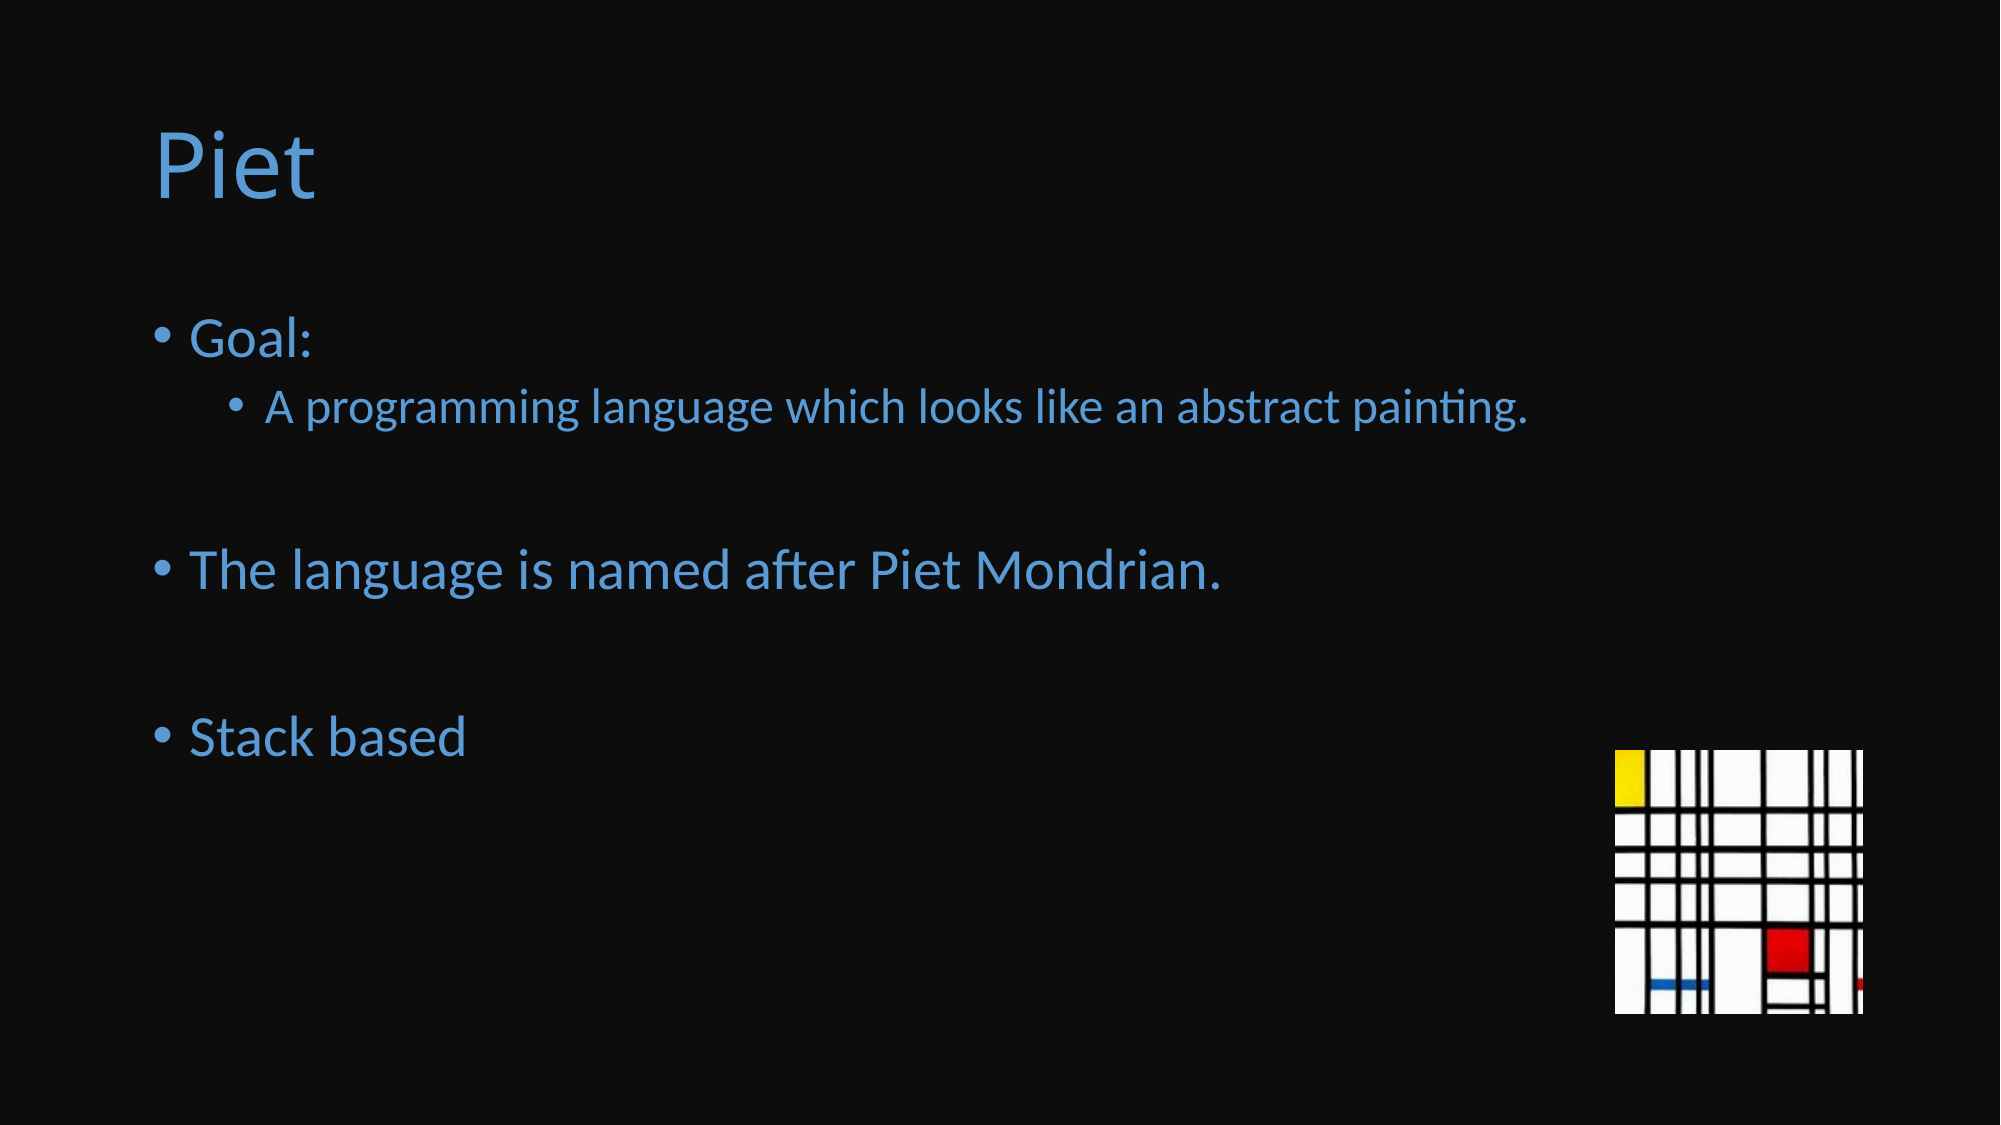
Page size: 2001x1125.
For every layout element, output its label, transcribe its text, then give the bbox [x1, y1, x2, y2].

picture [1615, 750, 1863, 1014]
title Piet [137, 59, 1863, 278]
list Goal: A programming language which looks like an abstract painting. The language is named after Piet Mondrian. Stack based [137, 299, 1863, 1014]
